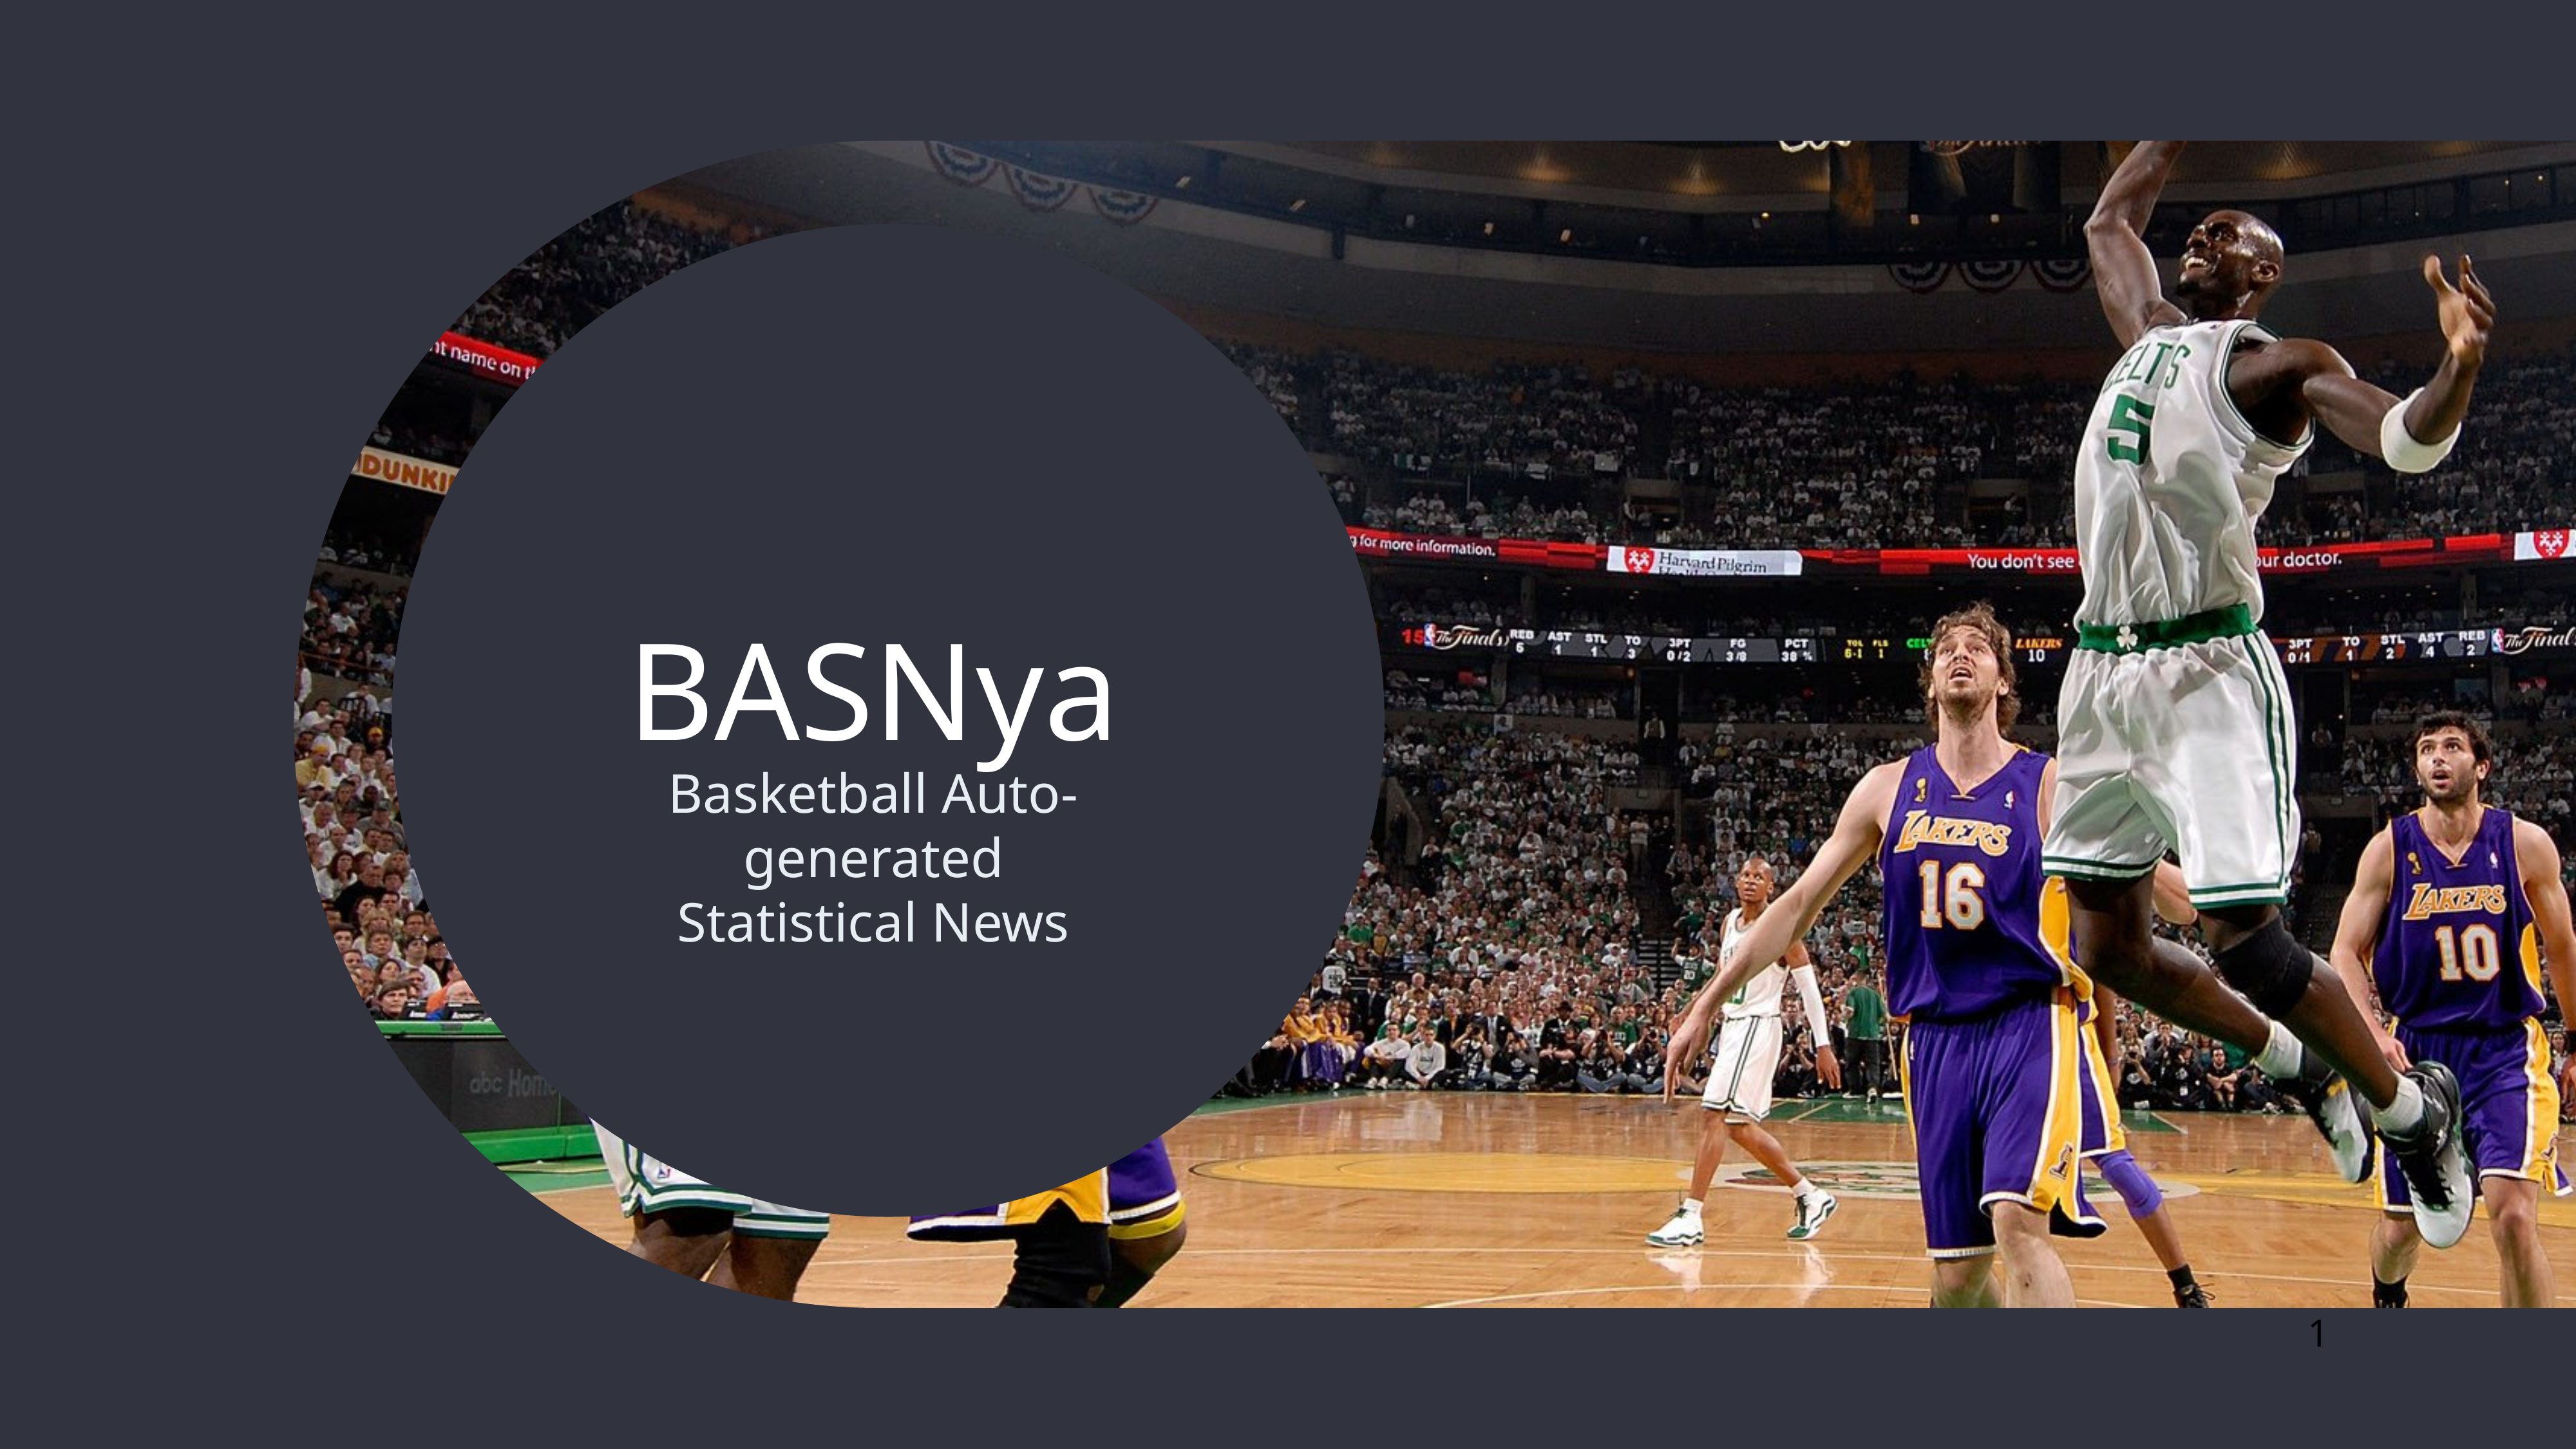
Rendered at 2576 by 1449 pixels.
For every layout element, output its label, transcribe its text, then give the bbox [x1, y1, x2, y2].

text_box [294, 140, 2576, 1308]
text_box BASNya [622, 600, 1125, 773]
text_box Basketball Auto-generated Statistical News [636, 754, 1110, 958]
text_box [392, 223, 1385, 1217]
slide_number 1 [2173, 1303, 2464, 1377]
